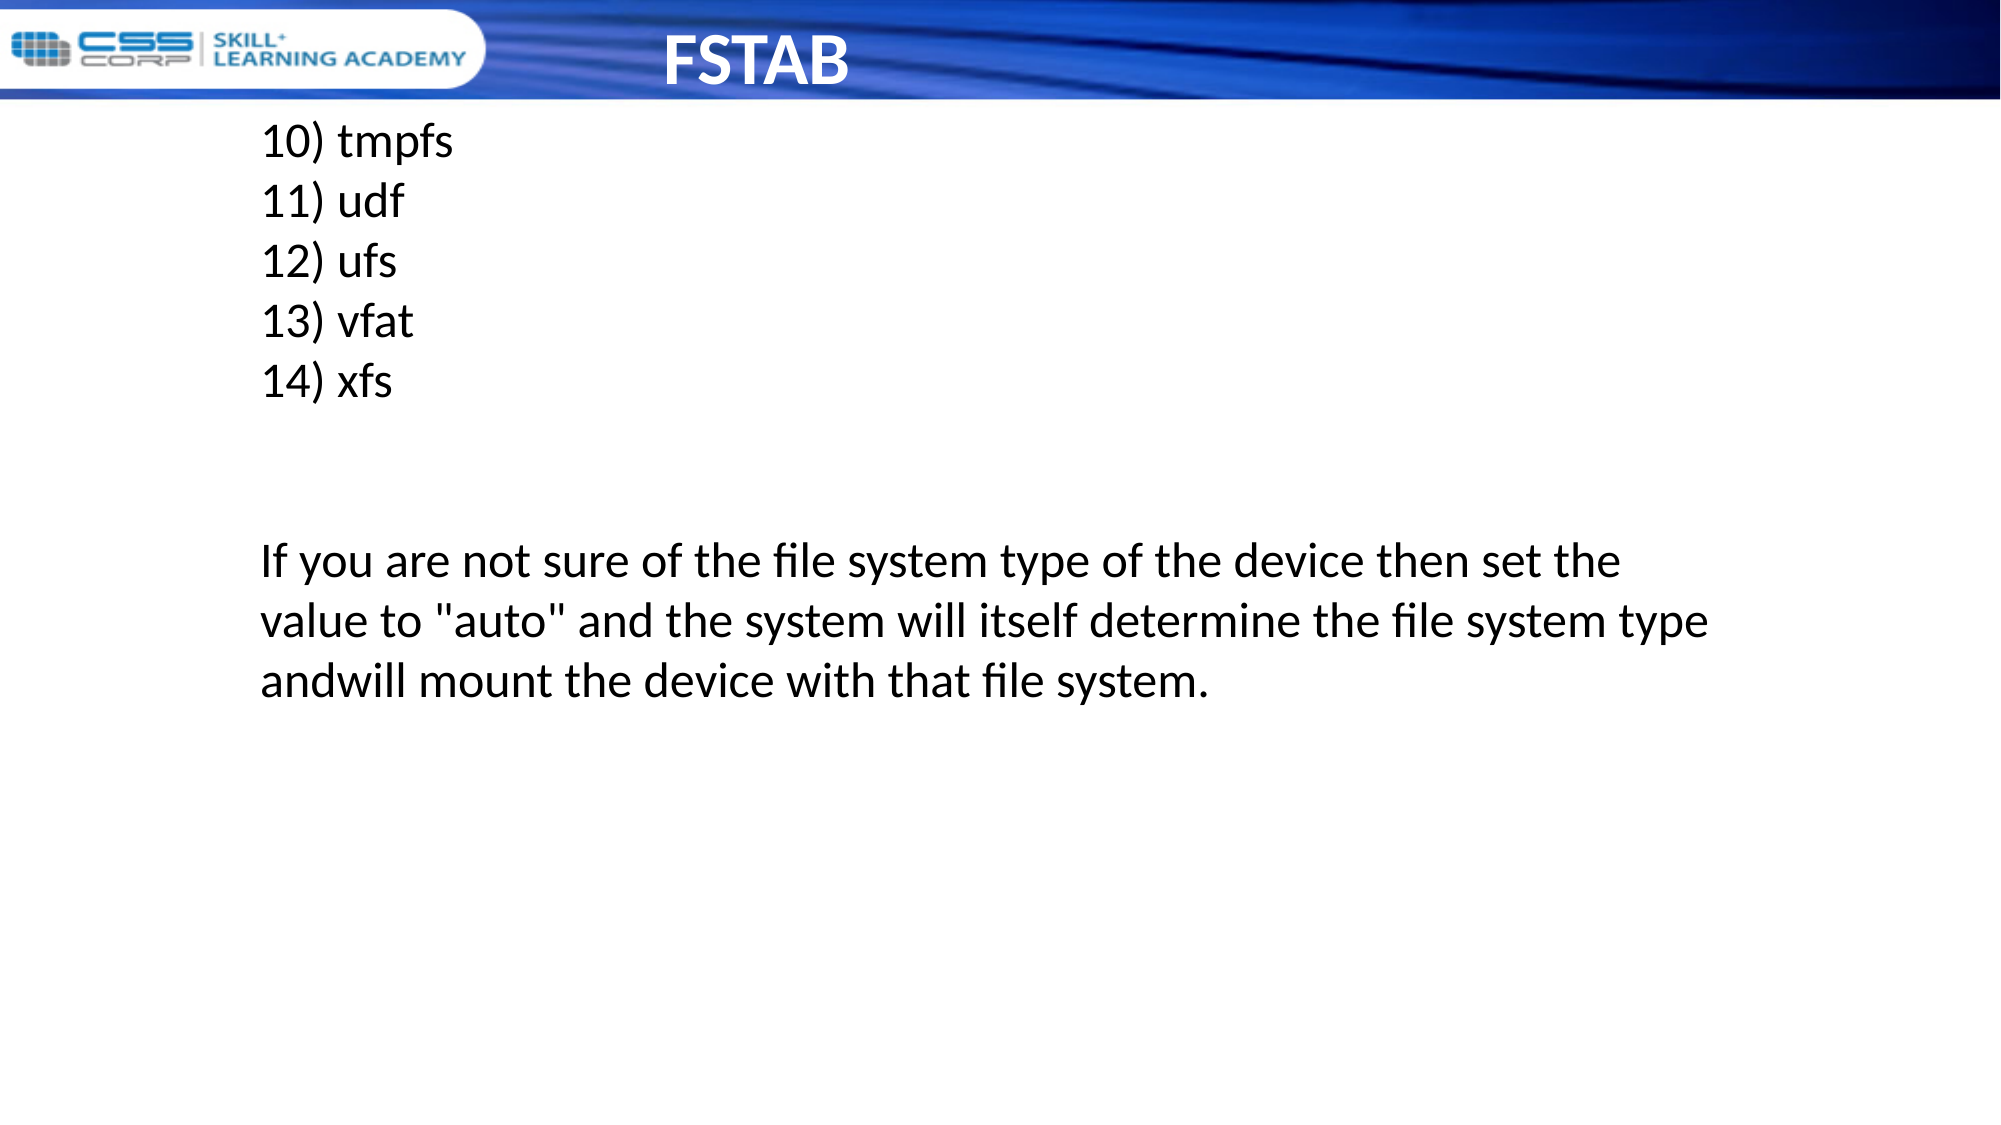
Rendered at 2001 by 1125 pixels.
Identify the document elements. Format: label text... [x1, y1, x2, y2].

text_box FSTAB [648, 2, 1750, 109]
picture [0, 0, 2001, 1125]
text_box 10) tmpfs 11) udf 12) ufs 13) vfat 14) xfs If you are not sure of the file system type of the device then set the value to "auto" and the system will itself determine the file system type andwill mount the device with that file system. [245, 99, 1746, 715]
